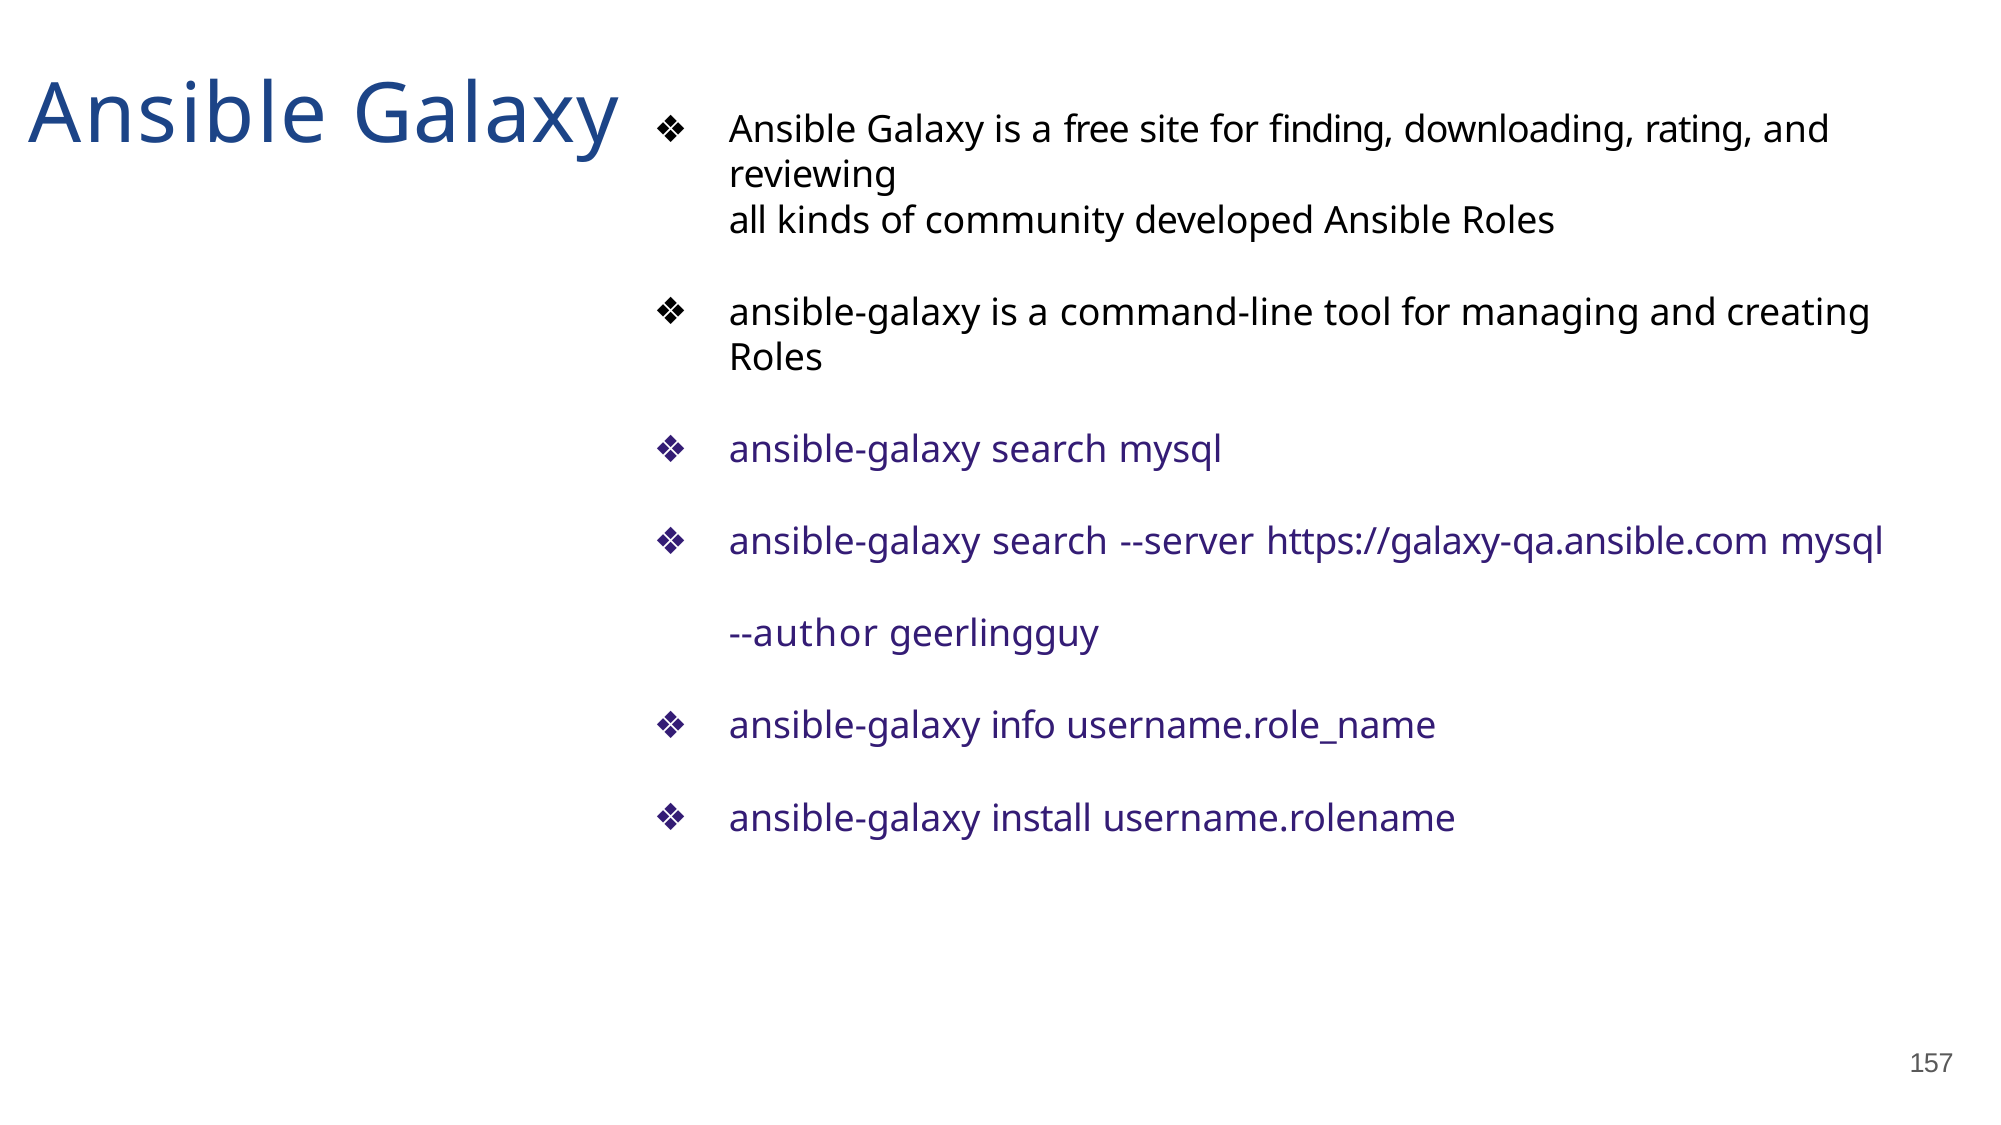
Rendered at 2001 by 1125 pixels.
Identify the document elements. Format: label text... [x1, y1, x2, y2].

title Ansible Galaxy [26, 57, 640, 248]
text_box Ansible Galaxy is a free site for finding, downloading, rating, and reviewing [651, 103, 1936, 196]
slide_number 157 [1903, 1045, 1963, 1125]
text_box all kinds of community developed Ansible Roles ansible-galaxy is a command-line tool for managing and creating Roles ansible-galaxy search mysql ansible-galaxy search --server https://galaxy-qa.ansible.com mysql --author geerlingguy ansible-galaxy info username.role_name ansible-galaxy install username.rolename [651, 193, 1914, 839]
